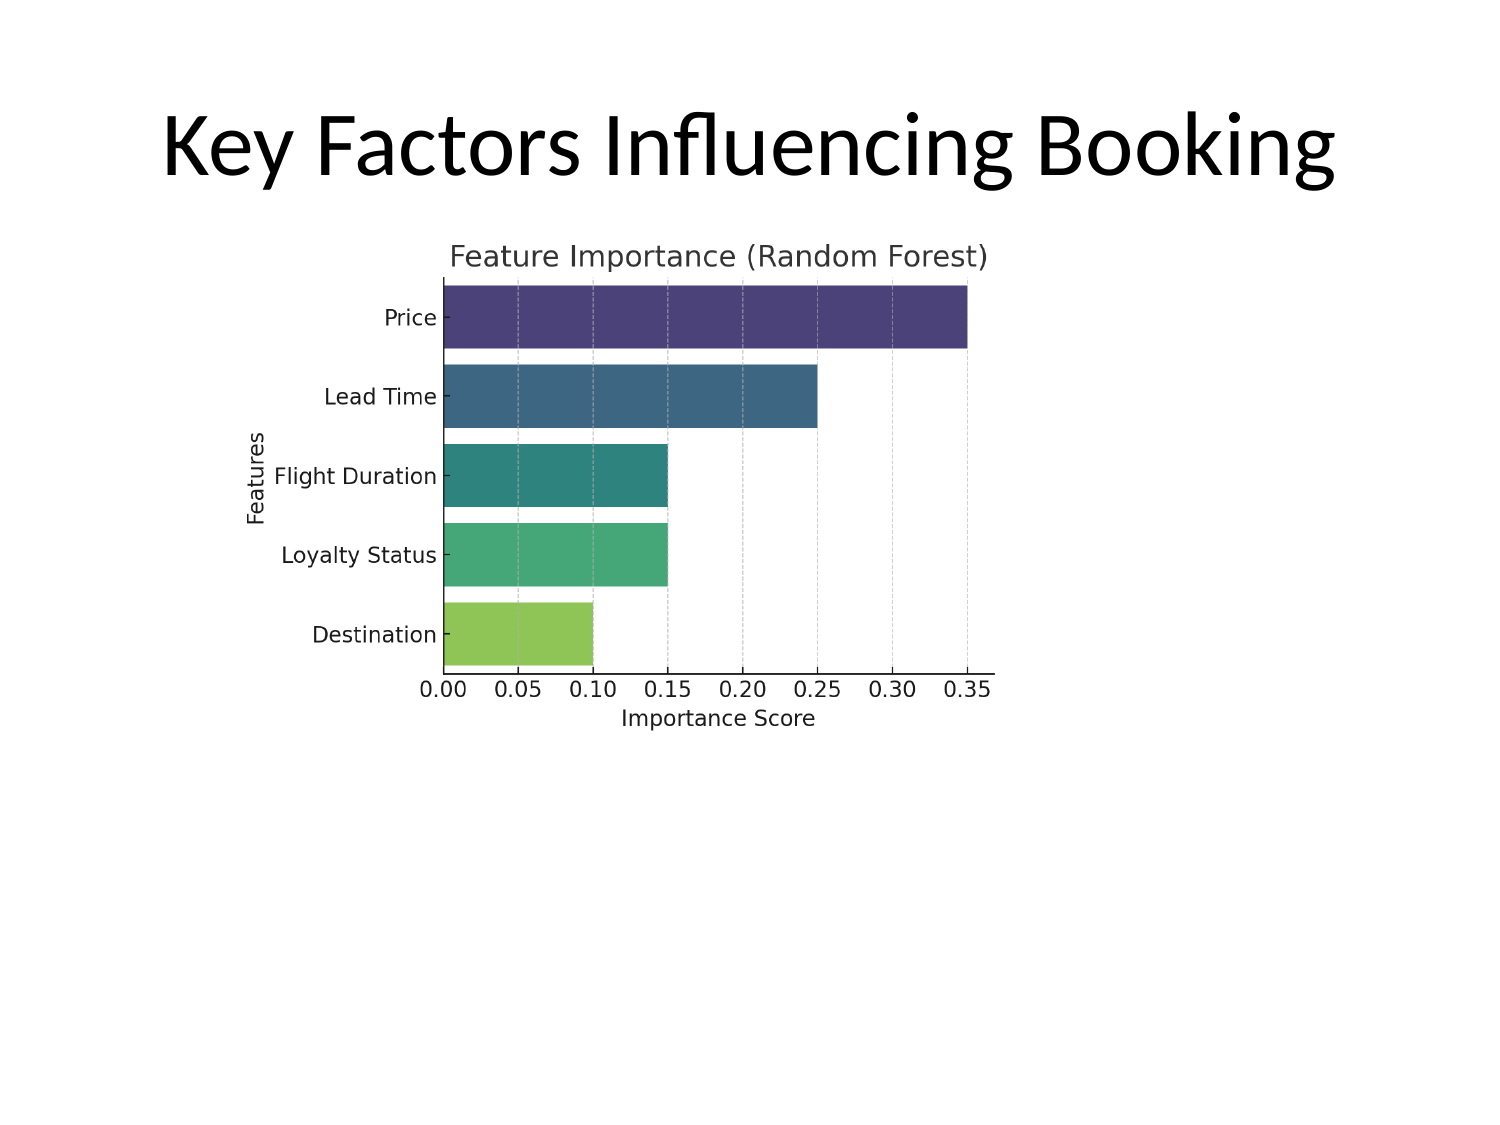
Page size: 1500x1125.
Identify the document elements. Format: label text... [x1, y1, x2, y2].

picture [224, 224, 1013, 751]
title Key Factors Influencing Booking [75, 45, 1425, 233]
